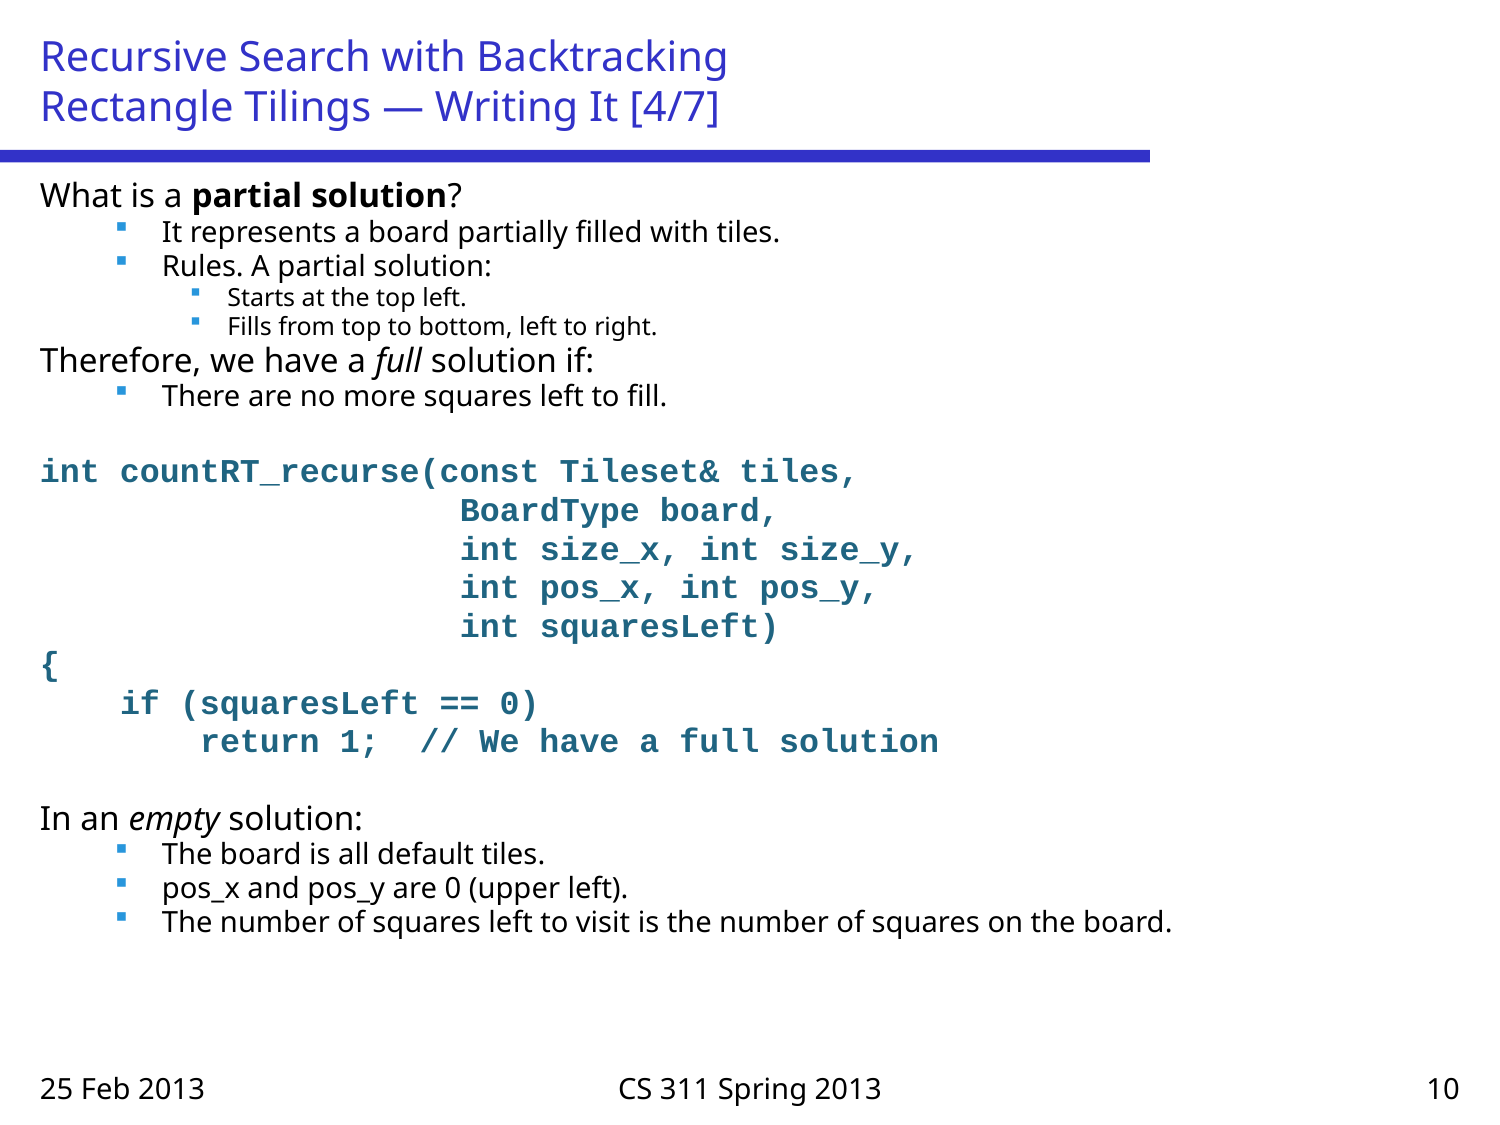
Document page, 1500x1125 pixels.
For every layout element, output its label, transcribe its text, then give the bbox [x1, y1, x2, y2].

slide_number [24, 1062, 375, 1113]
title Recursive Search with Backtracking Rectangle Tilings — Writing It [4/7] [24, 24, 1475, 138]
slide_number 10 [1125, 1062, 1475, 1113]
footer CS 311 Spring 2013 [387, 1062, 1113, 1113]
list What is a partial solution? It represents a board partially filled with tiles. Rules. A partial solution: Starts at the top left. Fills from top to bottom, left to right. Therefore, we have a full solution if: There are no more squares left to fill. int countRT_recurse(const Tileset& tiles, BoardType board, int size_x, int size_y, int pos_x, int pos_y, int squaresLeft) { if (squaresLeft == 0) return 1; // We have a full solution In an empty solution: The board is all default tiles. pos_x and pos_y are 0 (upper left). The number of squares left to visit is the number of squares on the board. [24, 174, 1475, 1050]
